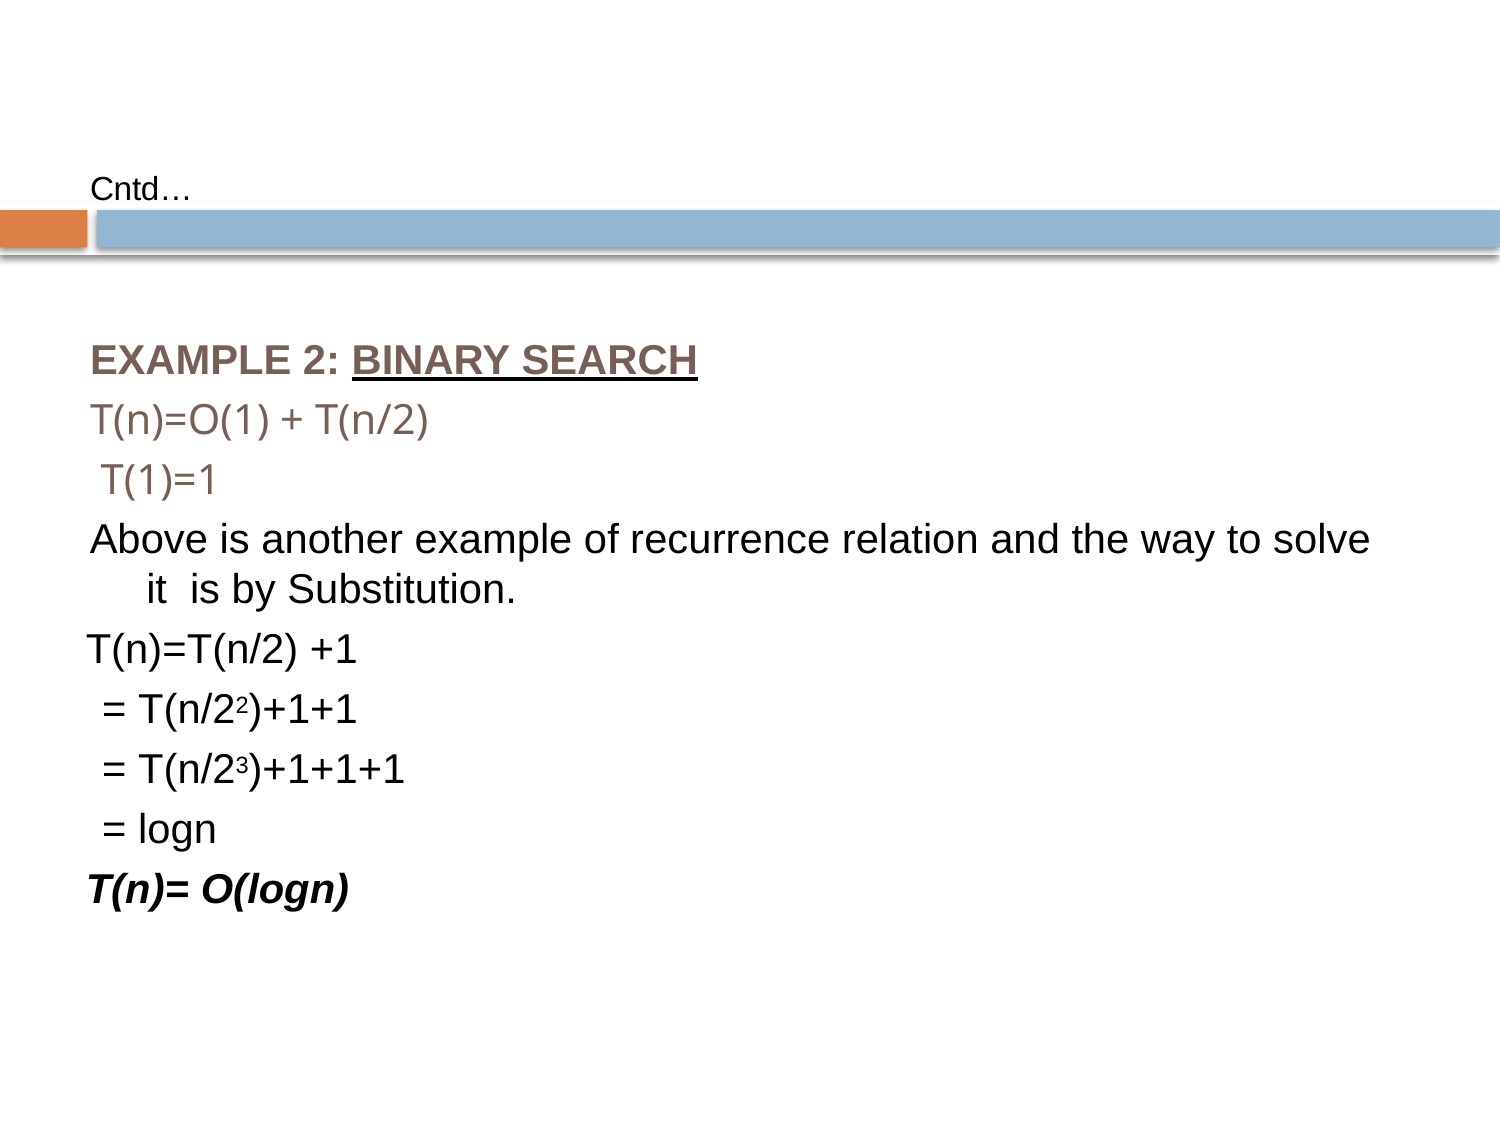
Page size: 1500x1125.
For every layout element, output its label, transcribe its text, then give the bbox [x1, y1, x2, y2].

title EXAMPLE 2: BINARY SEARCH T(n)=O(1) + T(n/2) T(1)=1 [87, 311, 702, 509]
text_box Cntd… [87, 164, 196, 207]
text_box Above is another example of recurrence relation and the way to solve it is by Substitution. T(n)=T(n/2) +1 = T(n/22)+1+1 = T(n/23)+1+1+1 = logn T(n)= O(logn) [85, 509, 1403, 912]
